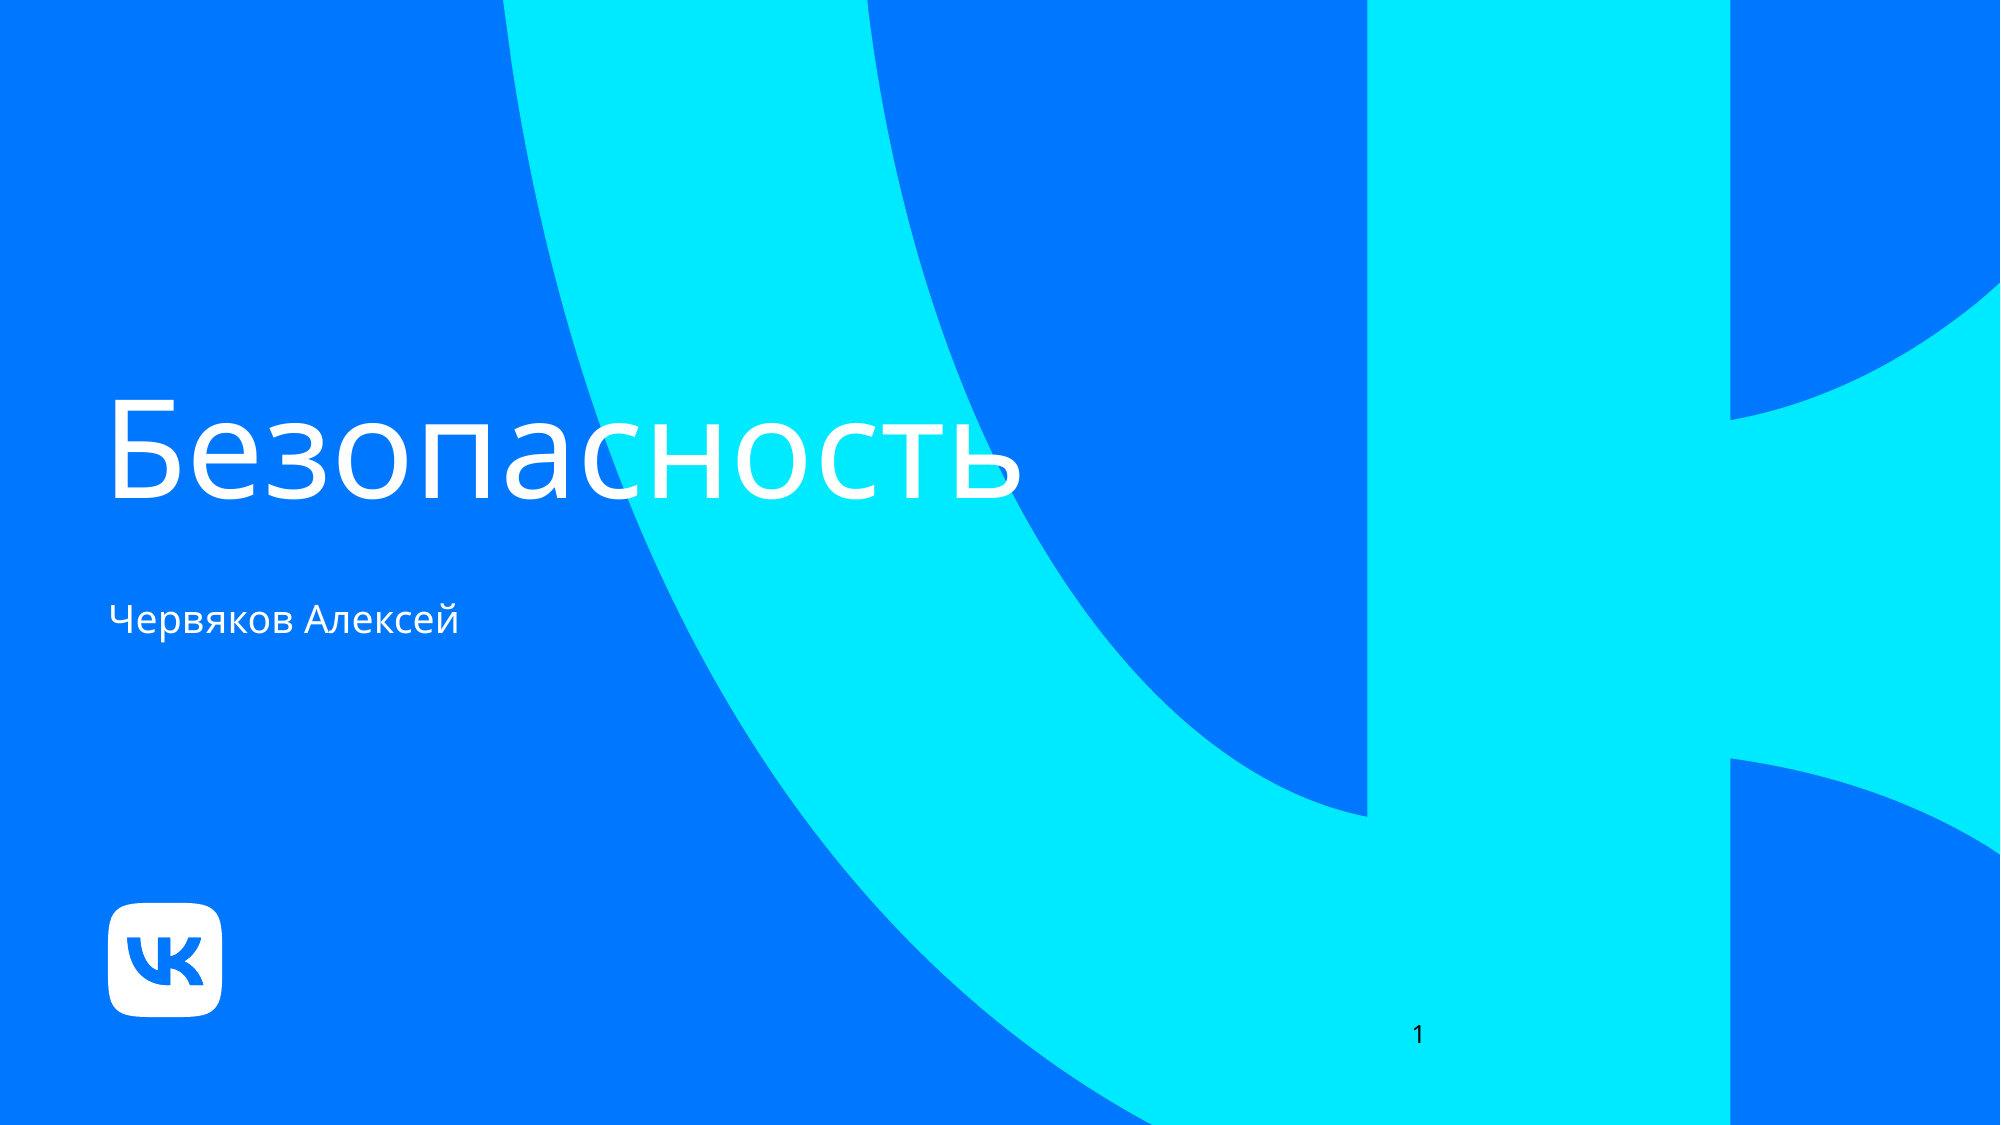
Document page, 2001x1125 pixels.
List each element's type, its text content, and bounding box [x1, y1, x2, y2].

list Червяков Алексей [108, 596, 1786, 643]
slide_number ‹#› [966, 701, 1434, 1125]
title Безопасность [102, 114, 1779, 529]
